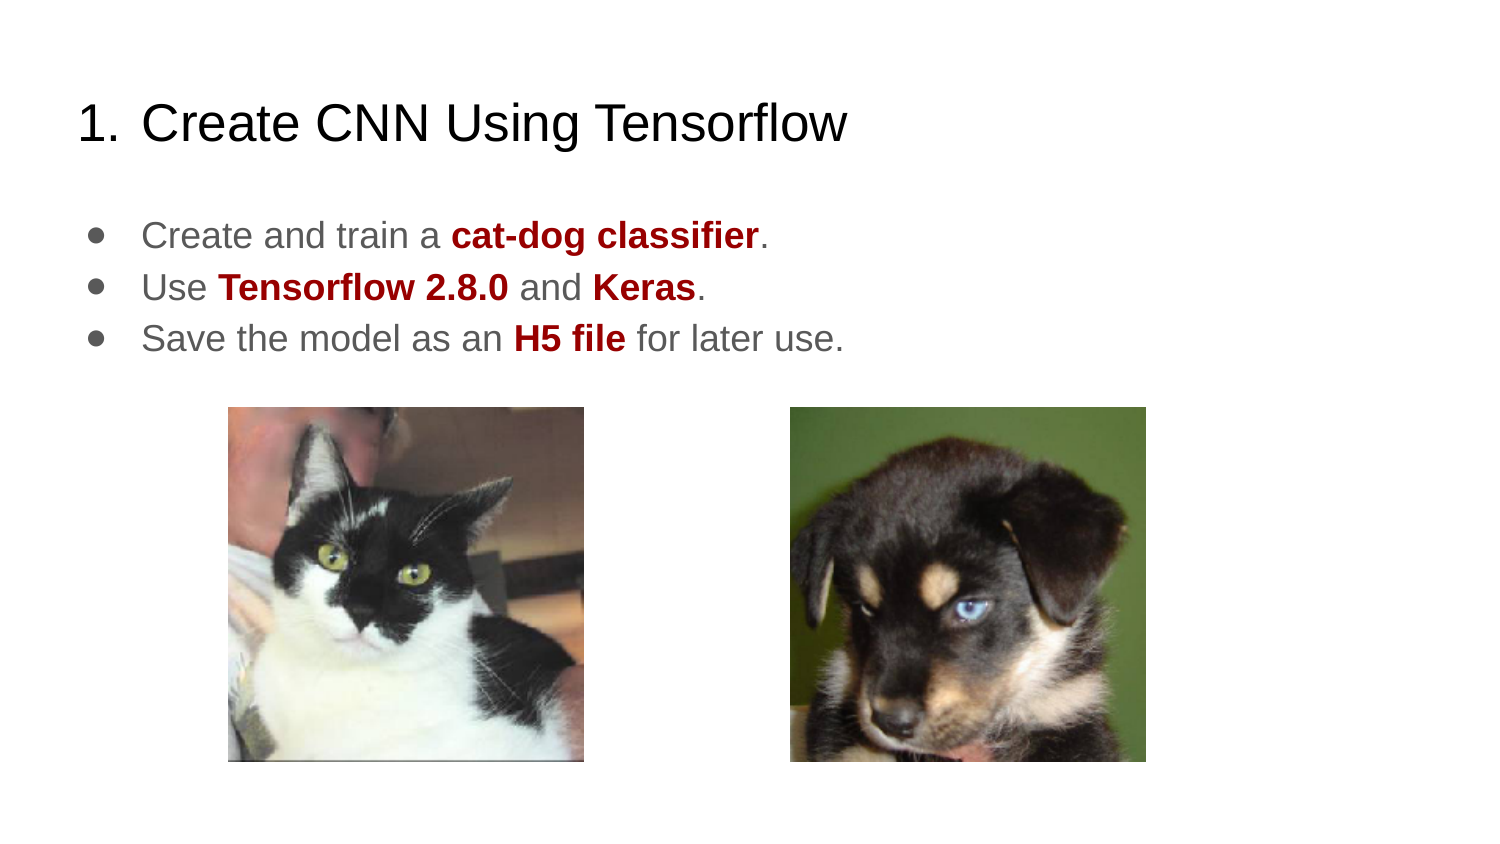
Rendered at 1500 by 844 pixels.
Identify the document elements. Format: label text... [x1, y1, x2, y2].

list Create and train a cat-dog classifier. Use Tensorflow 2.8.0 and Keras. Save the model as an H5 file for later use. [51, 189, 1449, 750]
title Create CNN Using Tensorflow [51, 72, 1449, 167]
picture [790, 406, 1146, 763]
picture [228, 406, 584, 763]
